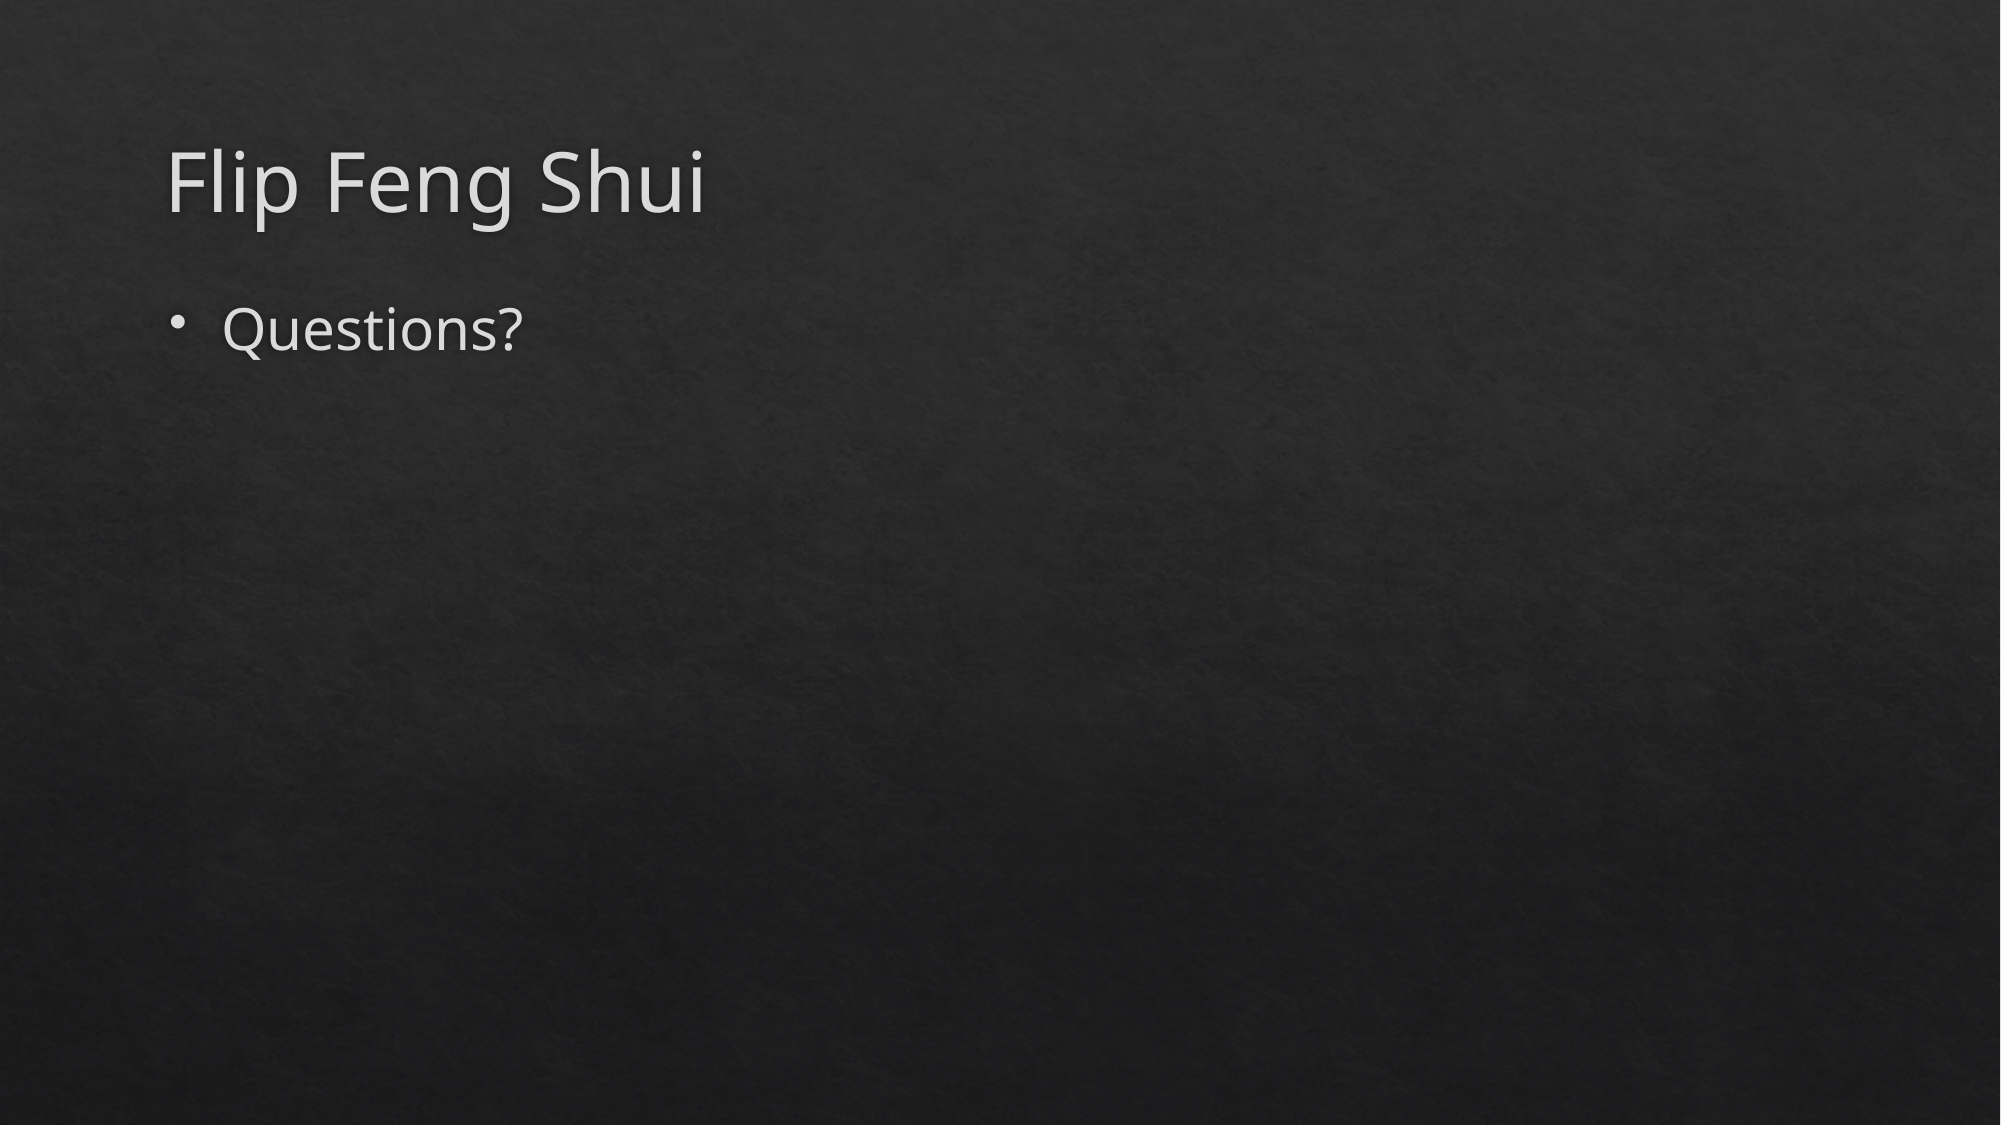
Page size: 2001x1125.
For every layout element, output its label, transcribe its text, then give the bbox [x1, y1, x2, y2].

title Flip Feng Shui [149, 99, 1849, 260]
list Questions? [149, 284, 1849, 950]
